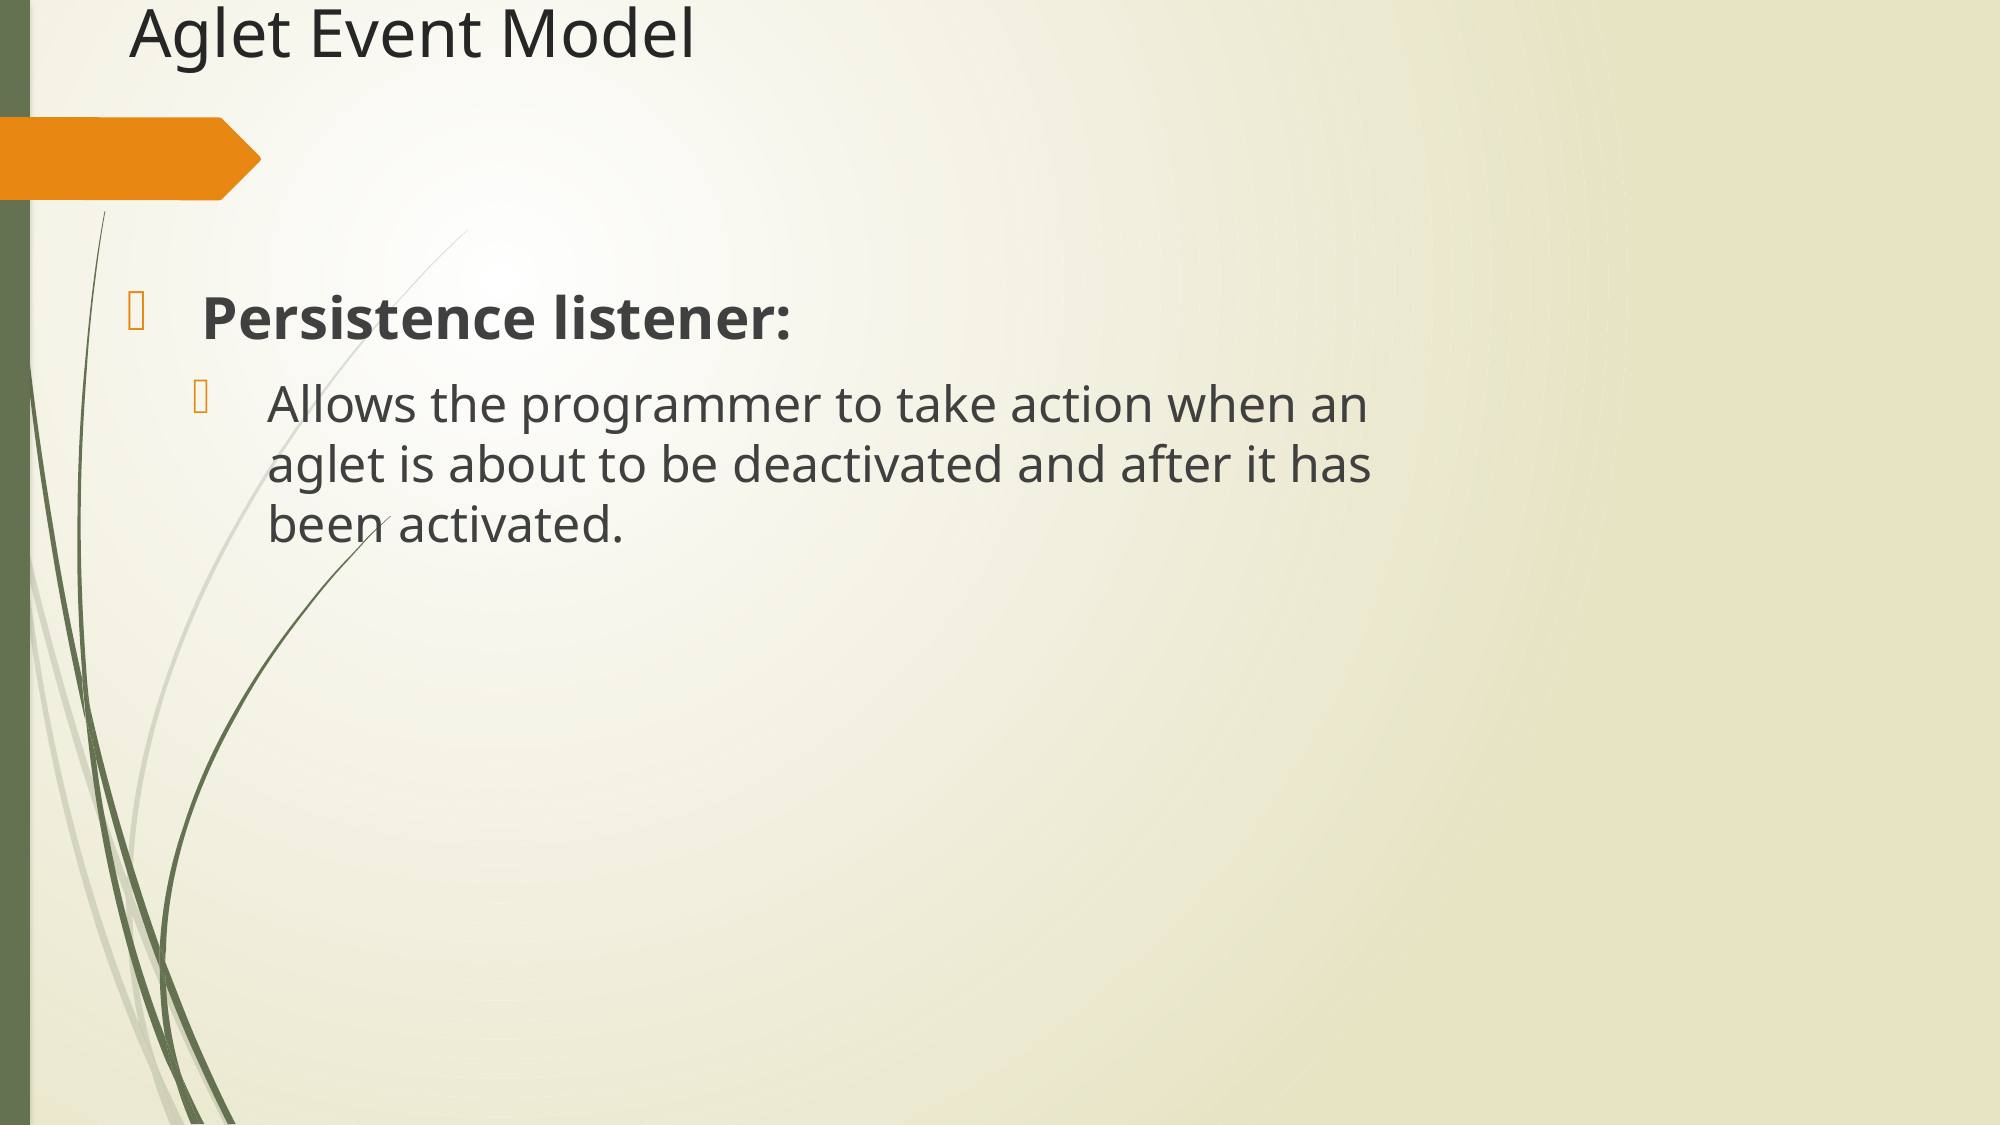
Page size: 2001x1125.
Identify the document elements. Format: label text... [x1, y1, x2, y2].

title Aglet Event Model [114, 0, 1764, 248]
list Persistence listener: Allows the programmer to take action when an aglet is about to be deactivated and after it has been activated. [102, 208, 1453, 1029]
